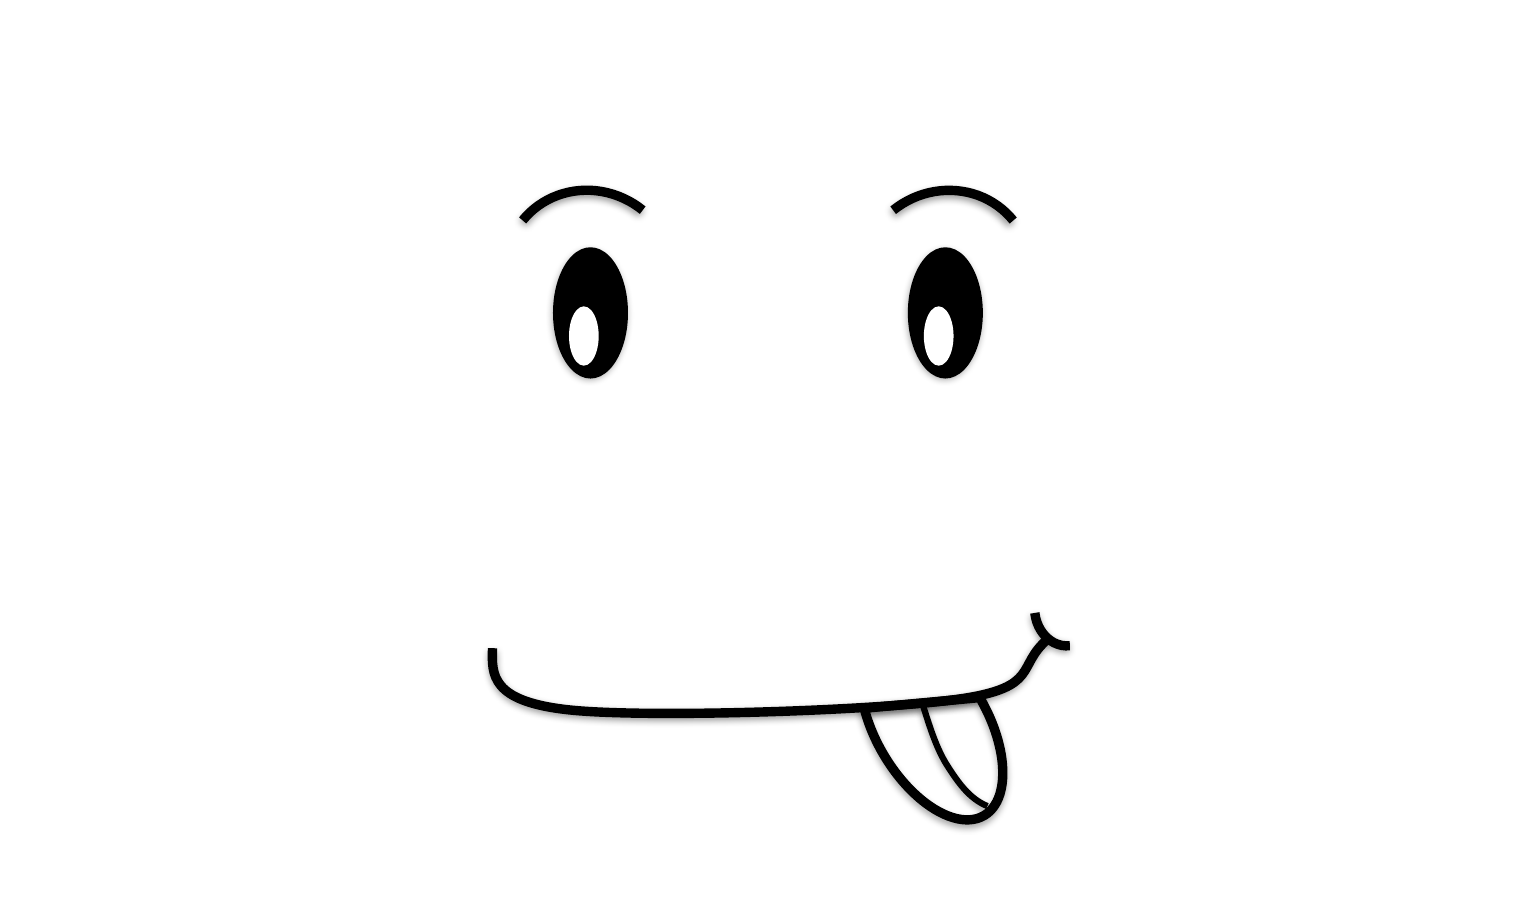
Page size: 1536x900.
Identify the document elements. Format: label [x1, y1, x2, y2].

text_box [503, 191, 1033, 359]
text_box [492, 572, 1098, 830]
text_box [552, 367, 984, 379]
